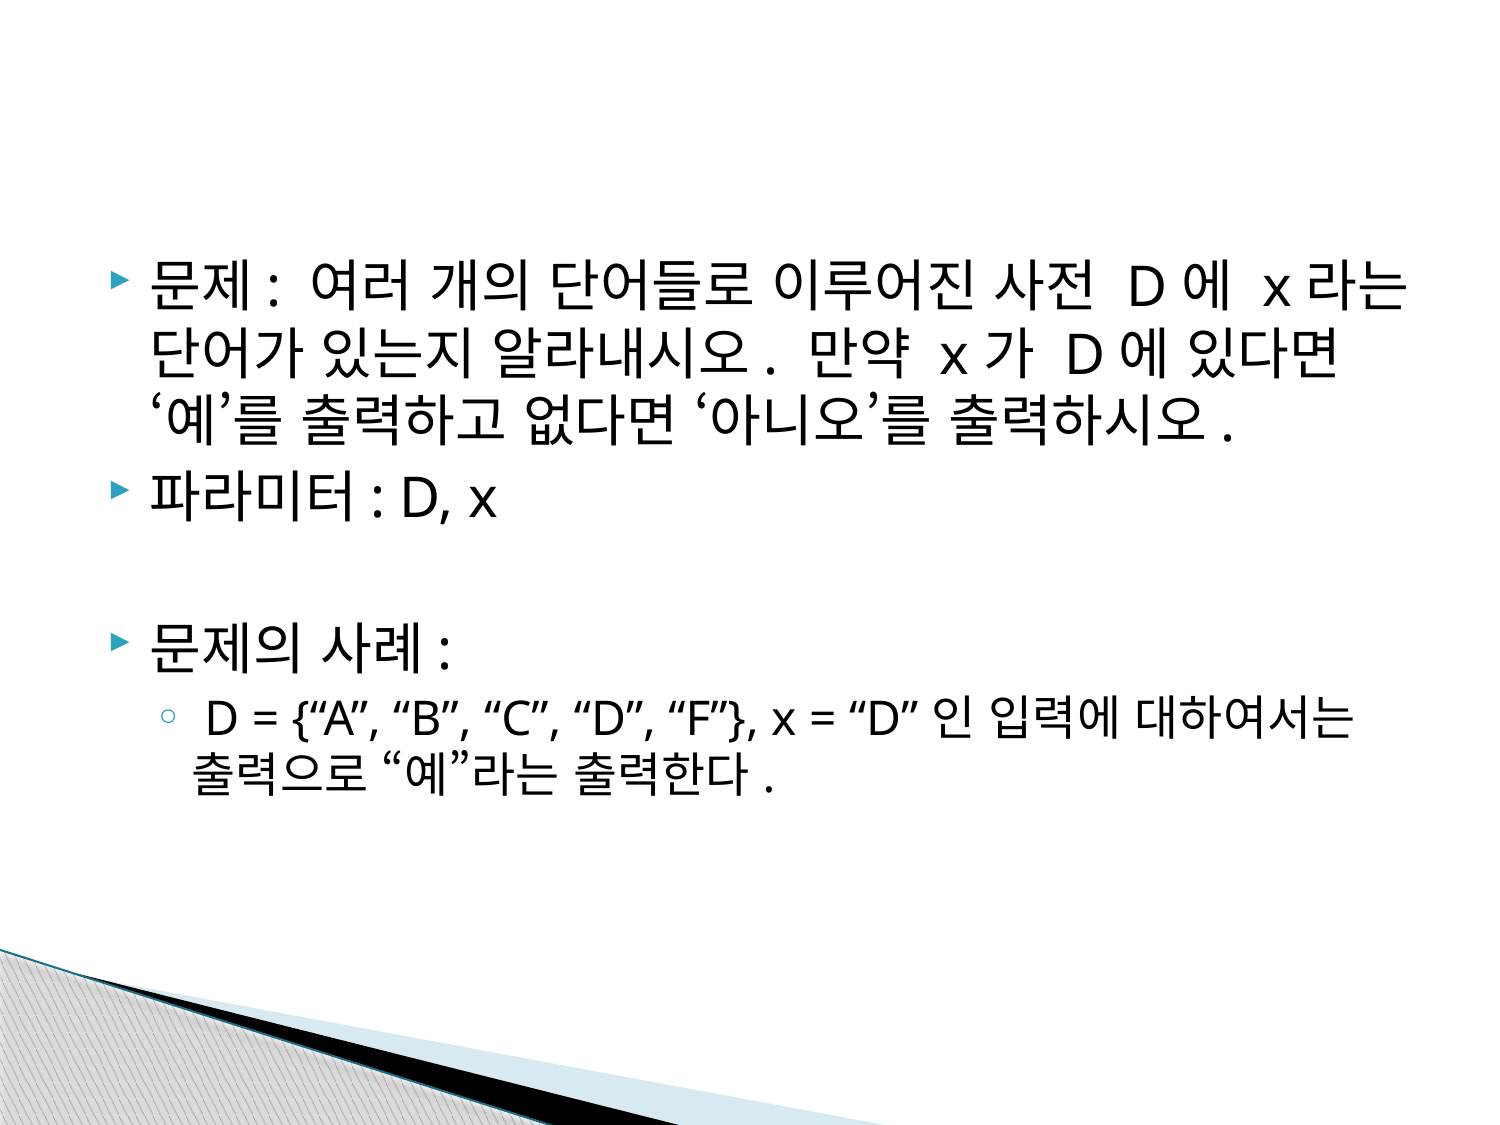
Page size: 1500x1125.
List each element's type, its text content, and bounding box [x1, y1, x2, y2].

list 문제: 여러 개의 단어들로 이루어진 사전 D에 x라는 단어가 있는지 알라내시오. 만약 x가 D에 있다면 ‘예’를 출력하고 없다면 ‘아니오’를 출력하시오. 파라미터: D, x 문제의 사례: D = {“A”, “B”, “C”, “D”, “F”}, x = “D”인 입력에 대하여서는 출력으로 “예”라는 출력한다. [75, 243, 1425, 986]
